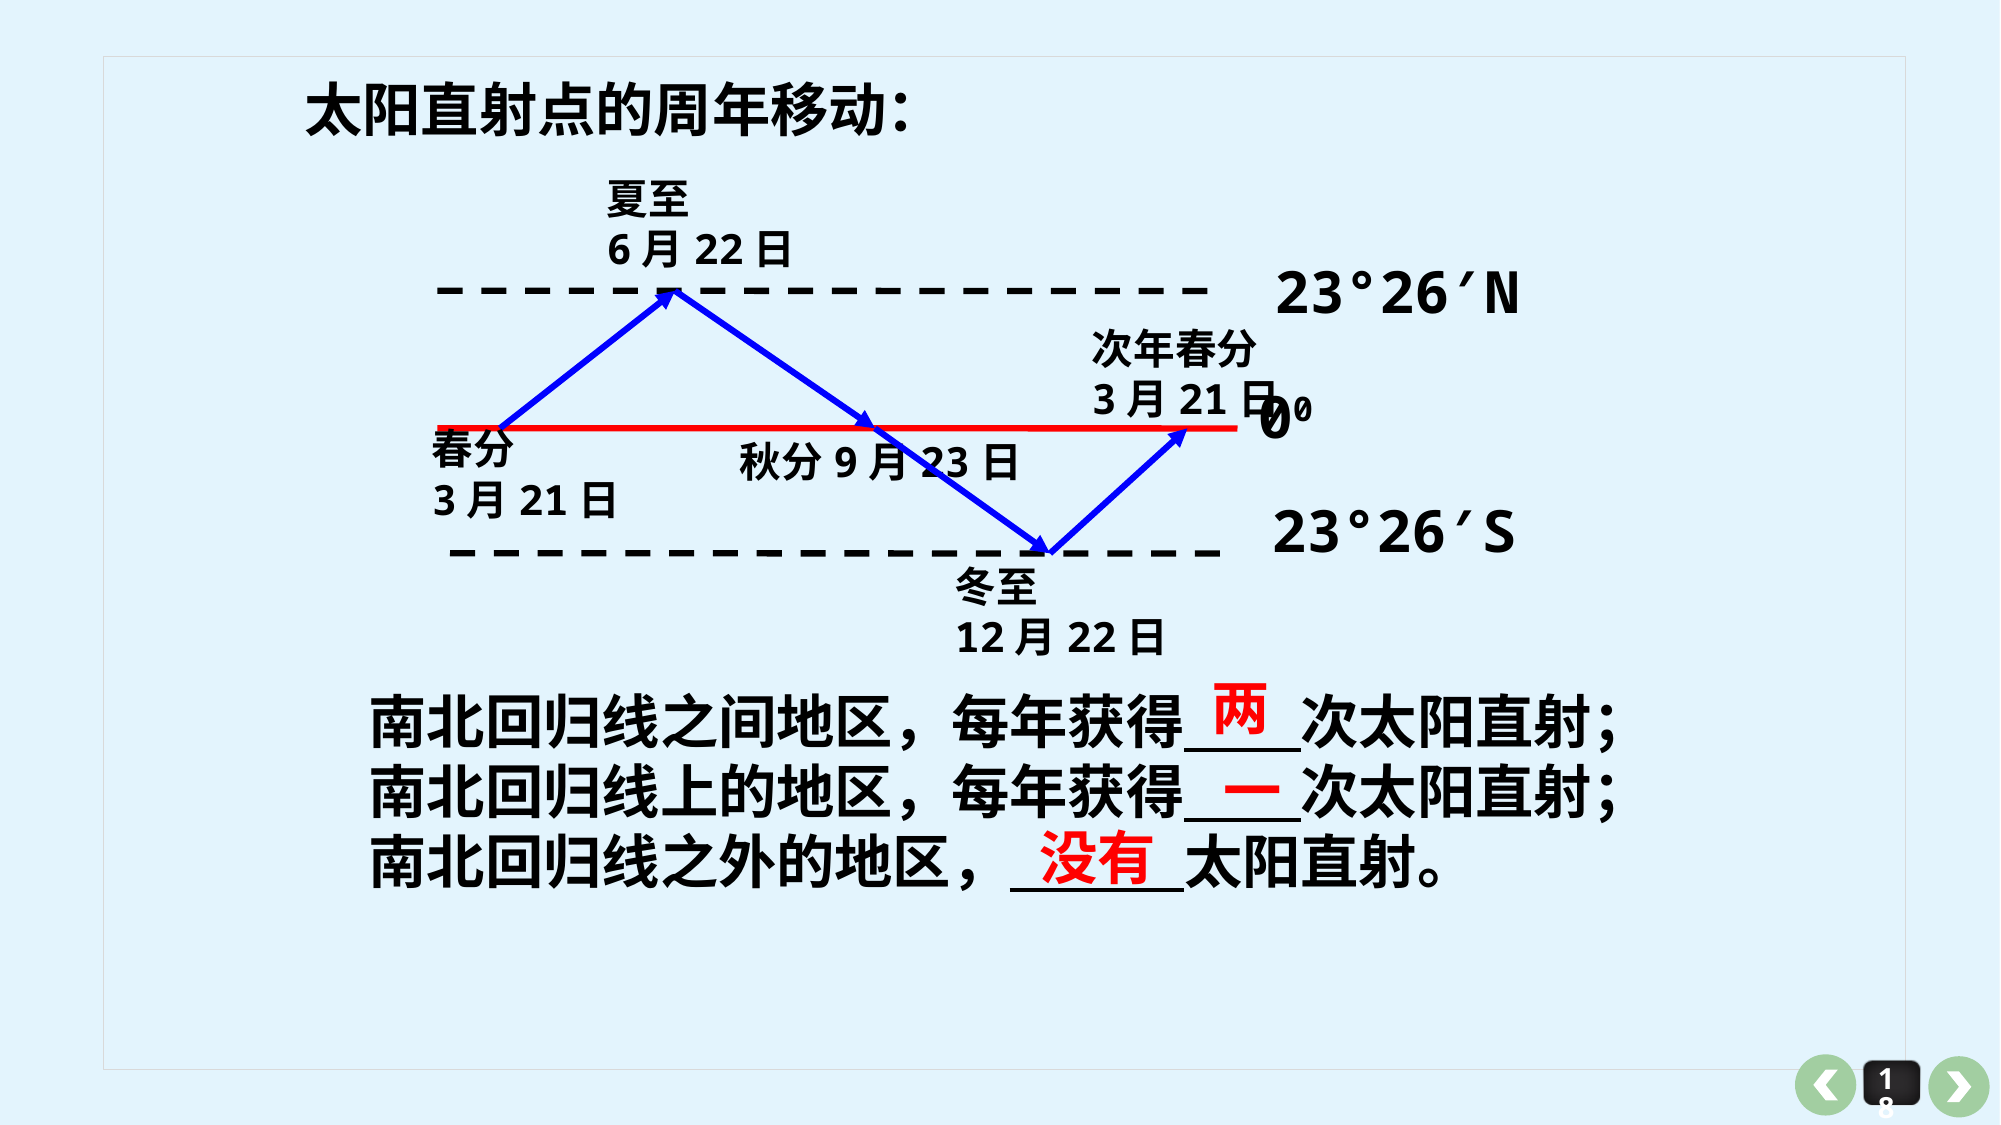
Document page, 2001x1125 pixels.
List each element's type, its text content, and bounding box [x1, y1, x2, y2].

text_box 夏至 6月22日 [592, 165, 811, 281]
text_box 春分 3月21日 [417, 415, 636, 531]
text_box 00 [1243, 373, 1328, 458]
text_box 太阳直射点的周年移动： [289, 65, 961, 151]
text_box 23°26′S [1256, 487, 1532, 572]
text_box 秋分9月23日 [725, 428, 965, 494]
text_box 23°26′N [1259, 248, 1535, 333]
text_box [874, 428, 1050, 553]
text_box 冬至 12月22日 [940, 553, 1184, 669]
text_box 南北回归线之间地区，每年获得 次太阳直射； 南北回归线上的地区，每年获得 次太阳直射； 南北回归线之外的地区， 太阳直射。 [353, 677, 1666, 903]
text_box [674, 290, 875, 428]
text_box 一 [1208, 746, 1297, 832]
picture [1860, 1056, 1925, 1110]
text_box [516, 291, 675, 415]
text_box [1049, 431, 1187, 554]
text_box 次年春分 3月21日 [1076, 315, 1295, 431]
text_box 秋分9月23日 [877, 428, 1050, 494]
text_box 两 [1196, 663, 1285, 749]
text_box 没有 [1024, 814, 1171, 899]
